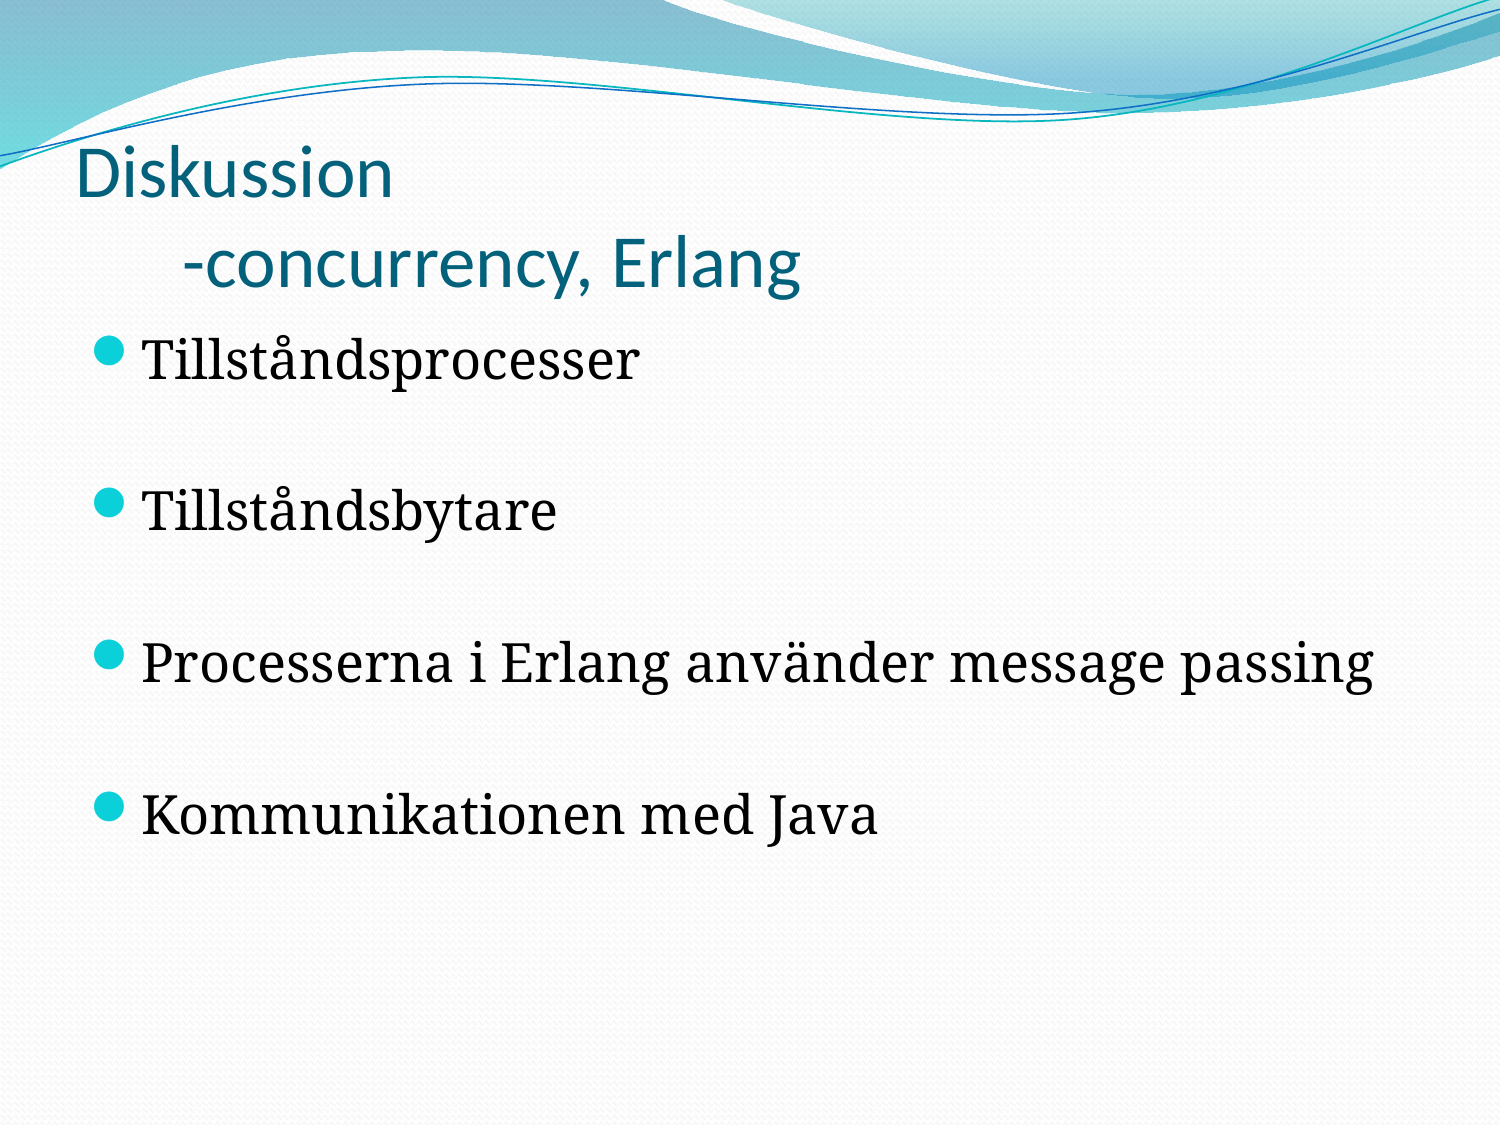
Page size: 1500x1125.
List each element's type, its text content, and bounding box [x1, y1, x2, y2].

title Diskussion -concurrency, Erlang [75, 115, 1425, 303]
list Tillståndsprocesser Tillståndsbytare Processerna i Erlang använder message passing Kommunikationen med Java [75, 317, 1425, 1038]
